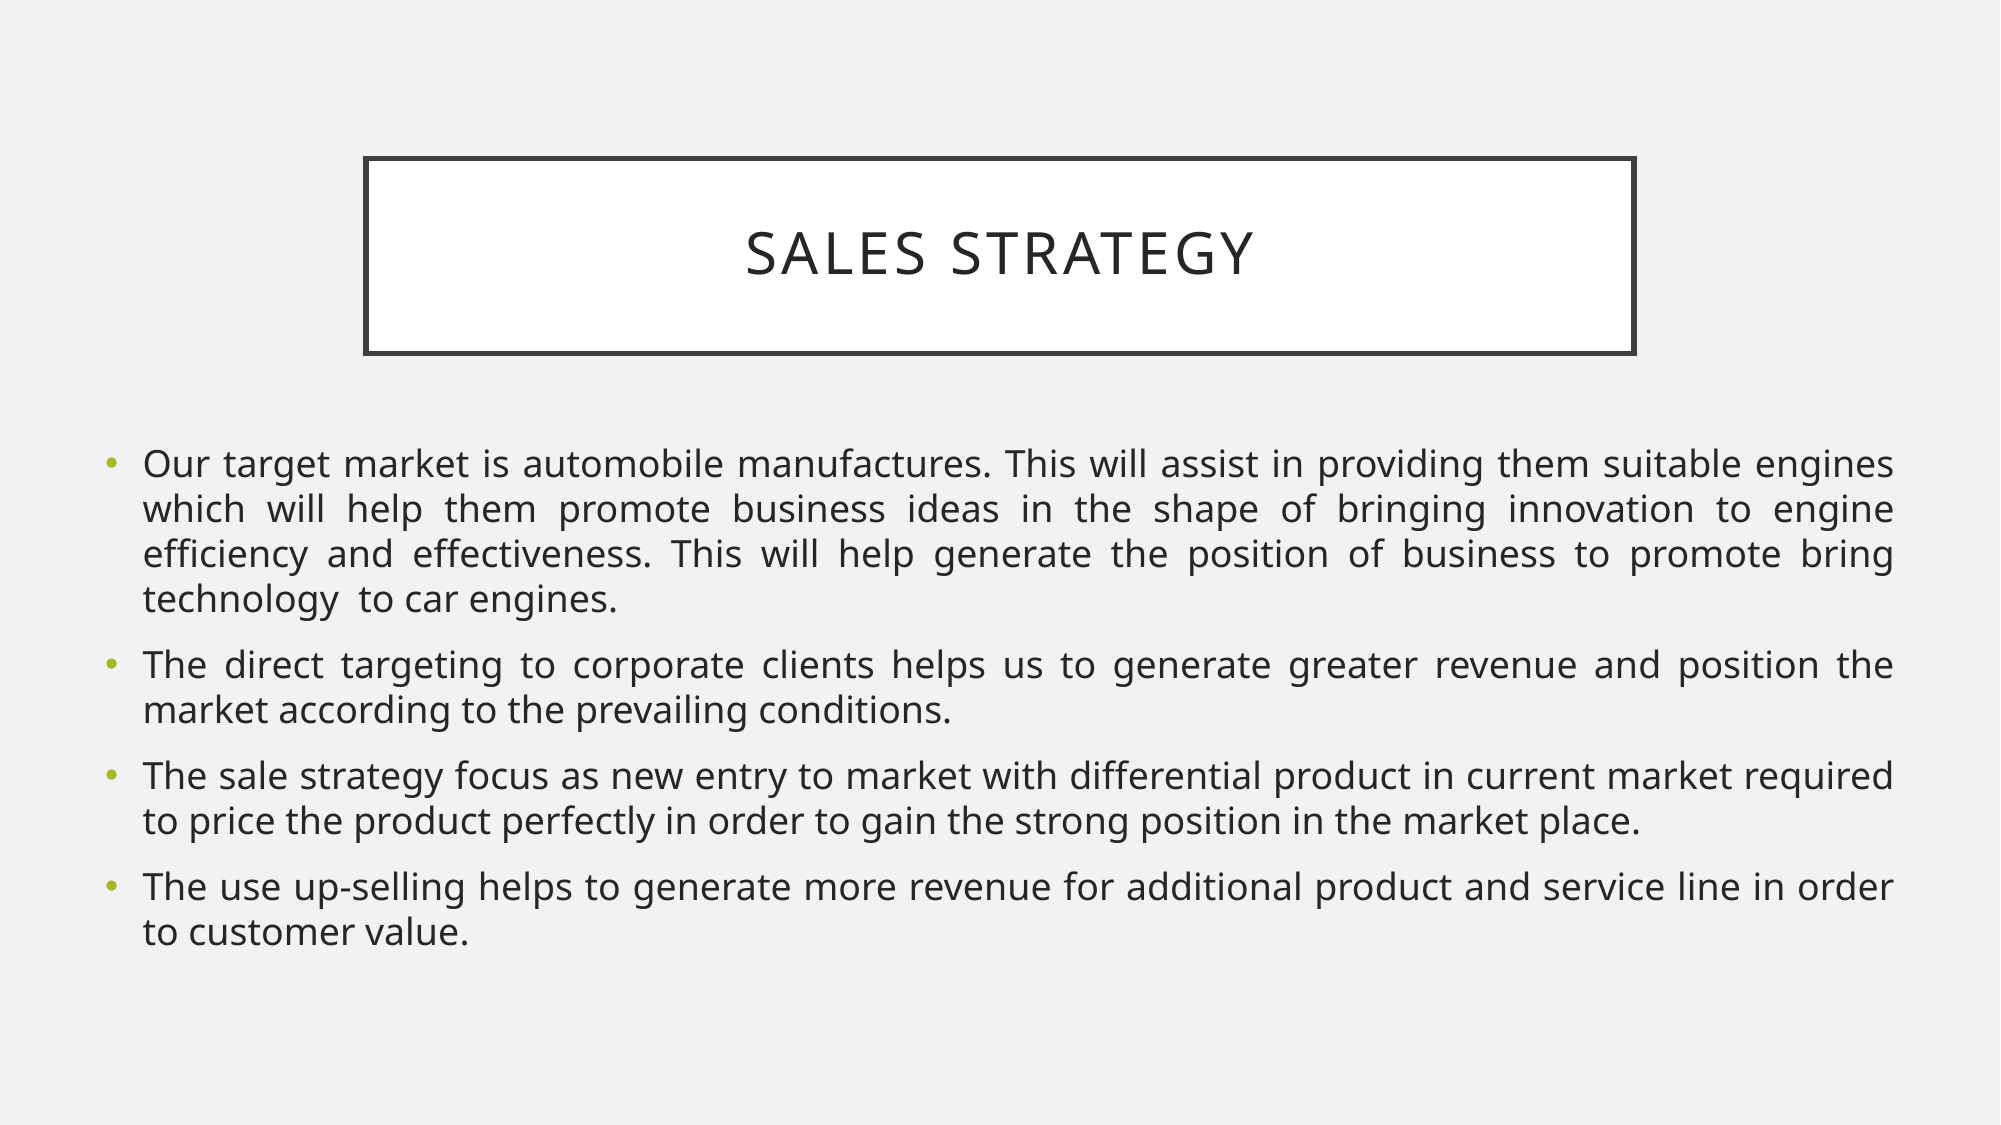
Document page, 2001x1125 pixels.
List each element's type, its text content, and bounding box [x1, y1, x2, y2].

list Our target market is automobile manufactures. This will assist in providing them suitable engines which will help them promote business ideas in the shape of bringing innovation to engine efficiency and effectiveness. This will help generate the position of business to promote bring technology to car engines. The direct targeting to corporate clients helps us to generate greater revenue and position the market according to the prevailing conditions. The sale strategy focus as new entry to market with differential product in current market required to price the product perfectly in order to gain the strong position in the market place. The use up-selling helps to generate more revenue for additional product and service line in order to customer value. [90, 432, 1912, 1068]
title Sales strategy [363, 156, 1637, 356]
